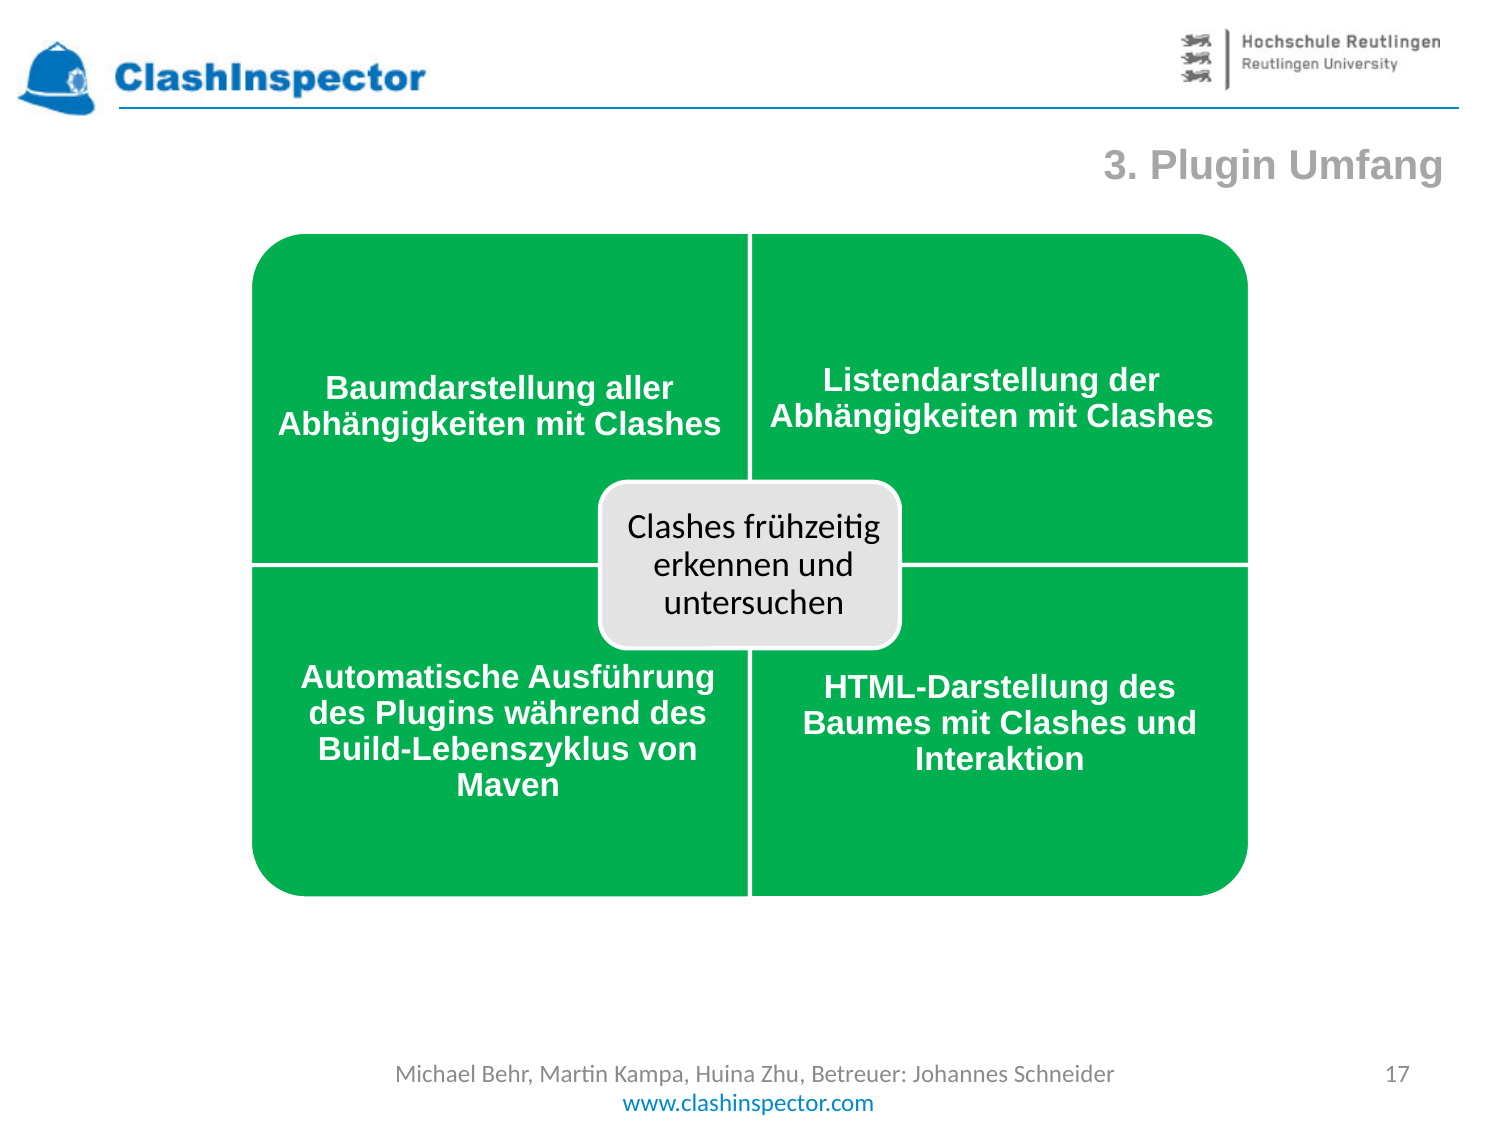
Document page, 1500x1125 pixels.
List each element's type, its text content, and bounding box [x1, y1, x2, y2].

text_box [249, 231, 1251, 899]
footer Michael Behr, Martin Kampa, Huina Zhu, Betreuer: Johannes Schneider [360, 1042, 1152, 1103]
picture [17, 40, 487, 119]
picture [1181, 28, 1440, 94]
slide_number 17 [1198, 1042, 1425, 1103]
text_box 3. Plugin Umfang [690, 130, 1459, 196]
